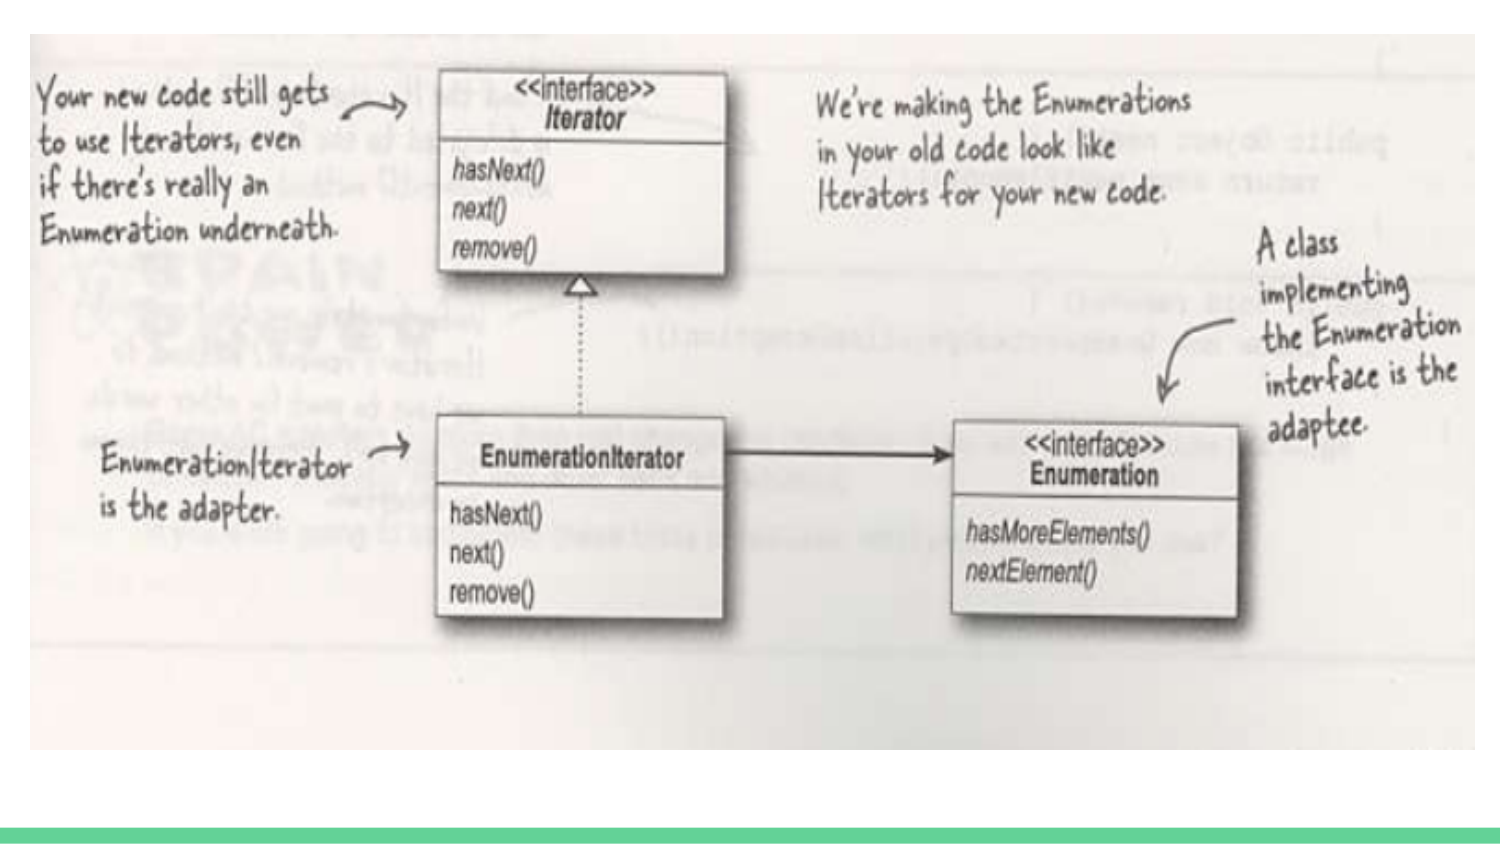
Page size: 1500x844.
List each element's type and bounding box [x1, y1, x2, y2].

picture [30, 34, 1475, 750]
